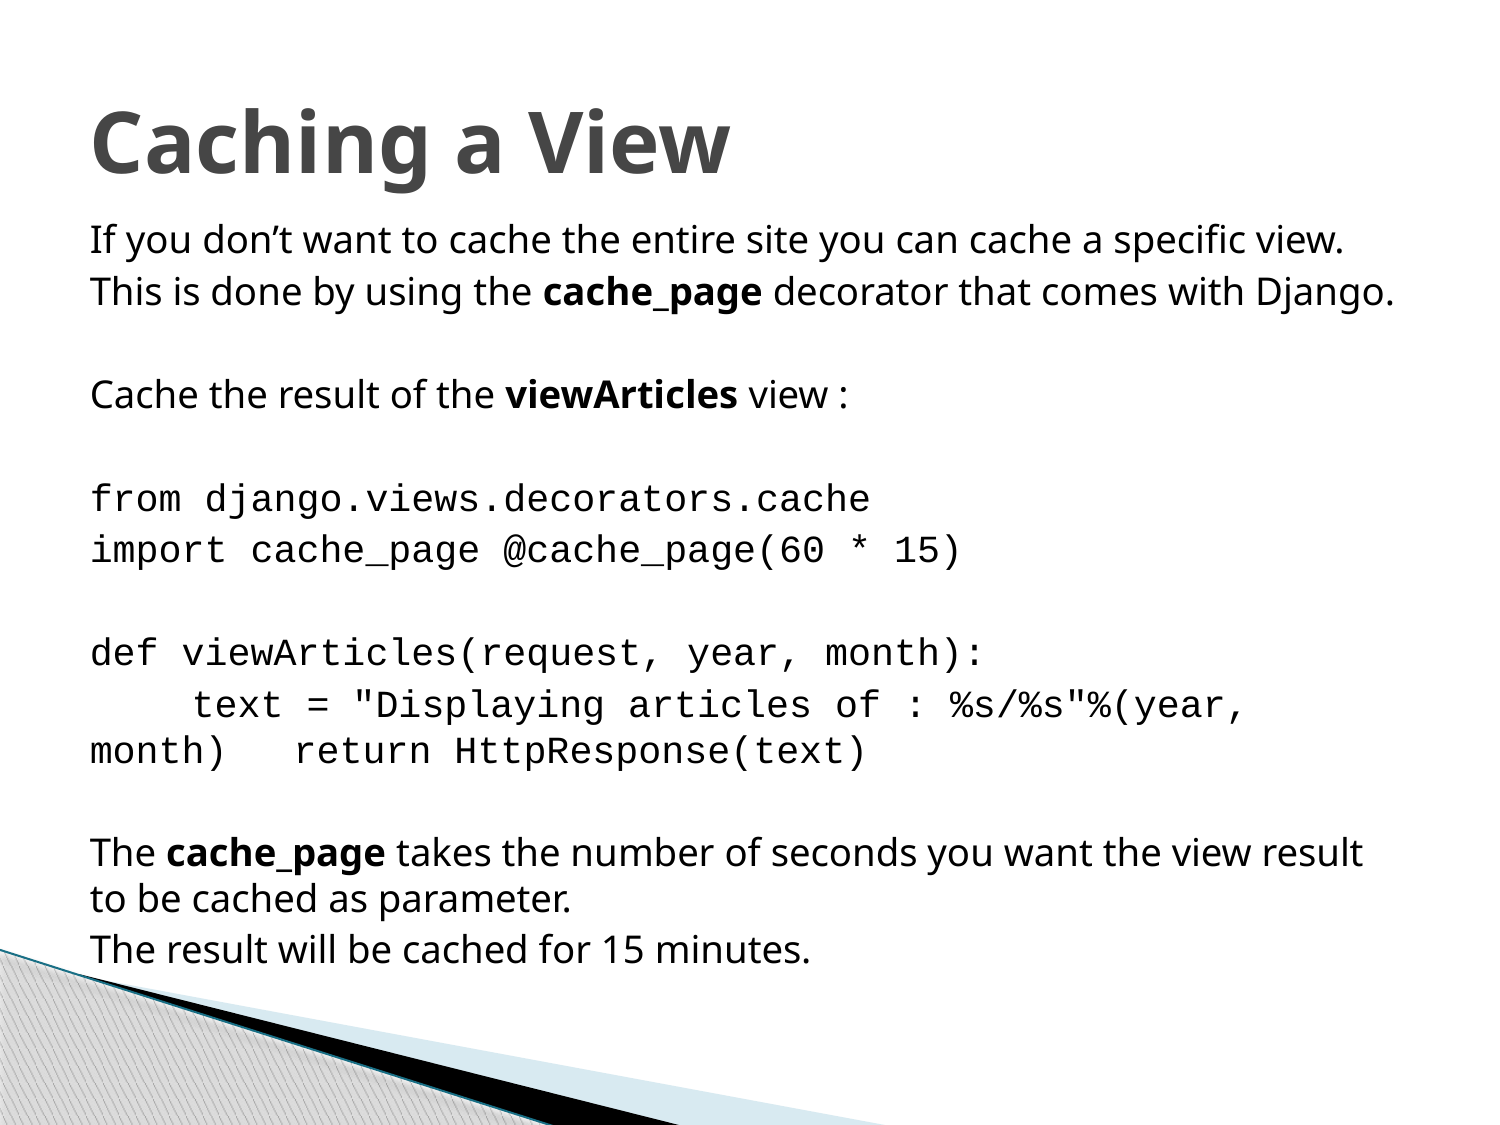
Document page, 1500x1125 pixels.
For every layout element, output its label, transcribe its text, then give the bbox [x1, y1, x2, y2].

title Caching a View [75, 45, 1425, 233]
list If you don’t want to cache the entire site you can cache a specific view. This is done by using the cache_page decorator that comes with Django. Cache the result of the viewArticles view : from django.views.decorators.cache import cache_page @cache_page(60 * 15) def viewArticles(request, year, month): text = "Displaying articles of : %s/%s"%(year, month) return HttpResponse(text) The cache_page takes the number of seconds you want the view result to be cached as parameter. The result will be cached for 15 minutes. [75, 233, 1425, 1005]
